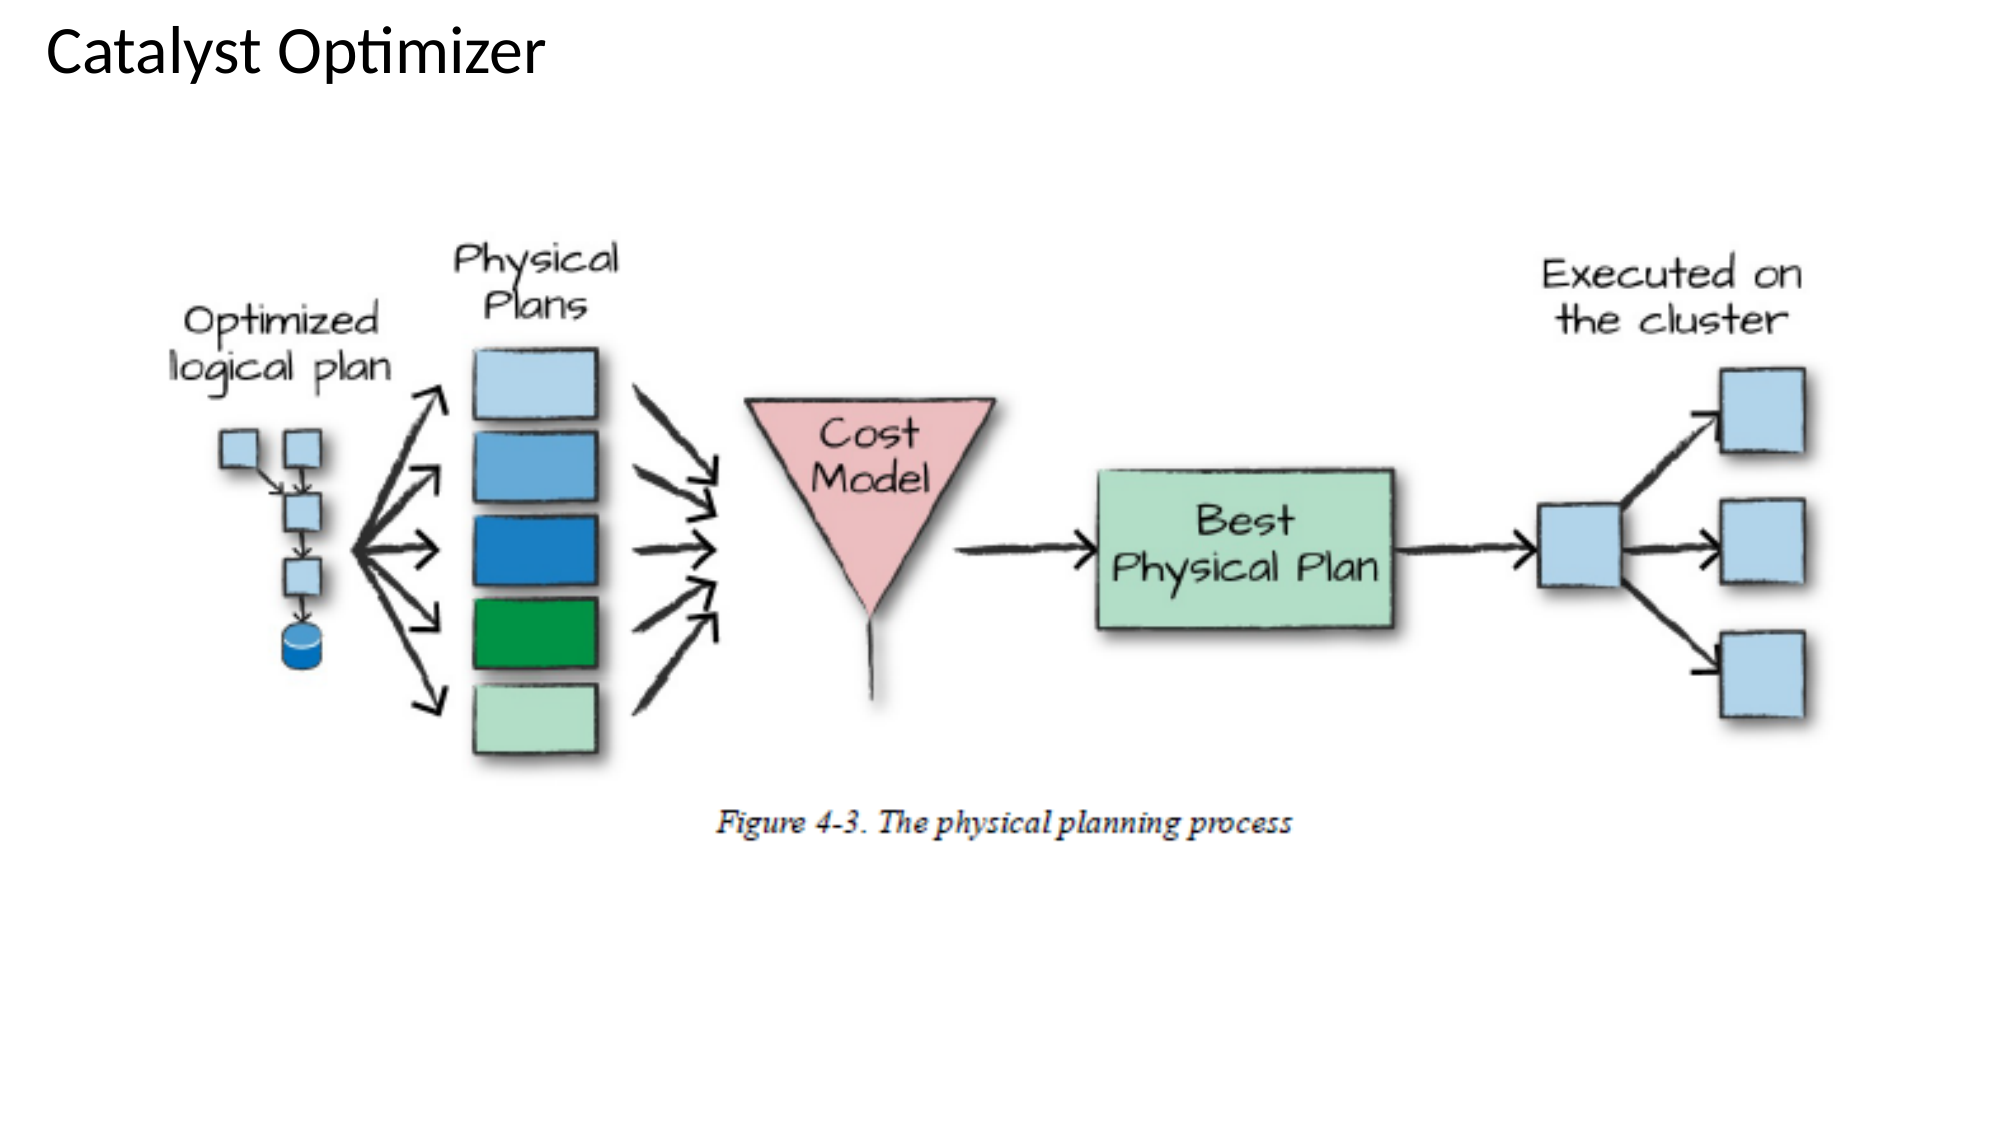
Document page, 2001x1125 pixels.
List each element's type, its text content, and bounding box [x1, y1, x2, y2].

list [144, 205, 1850, 854]
title Catalyst Optimizer [31, 6, 1969, 96]
